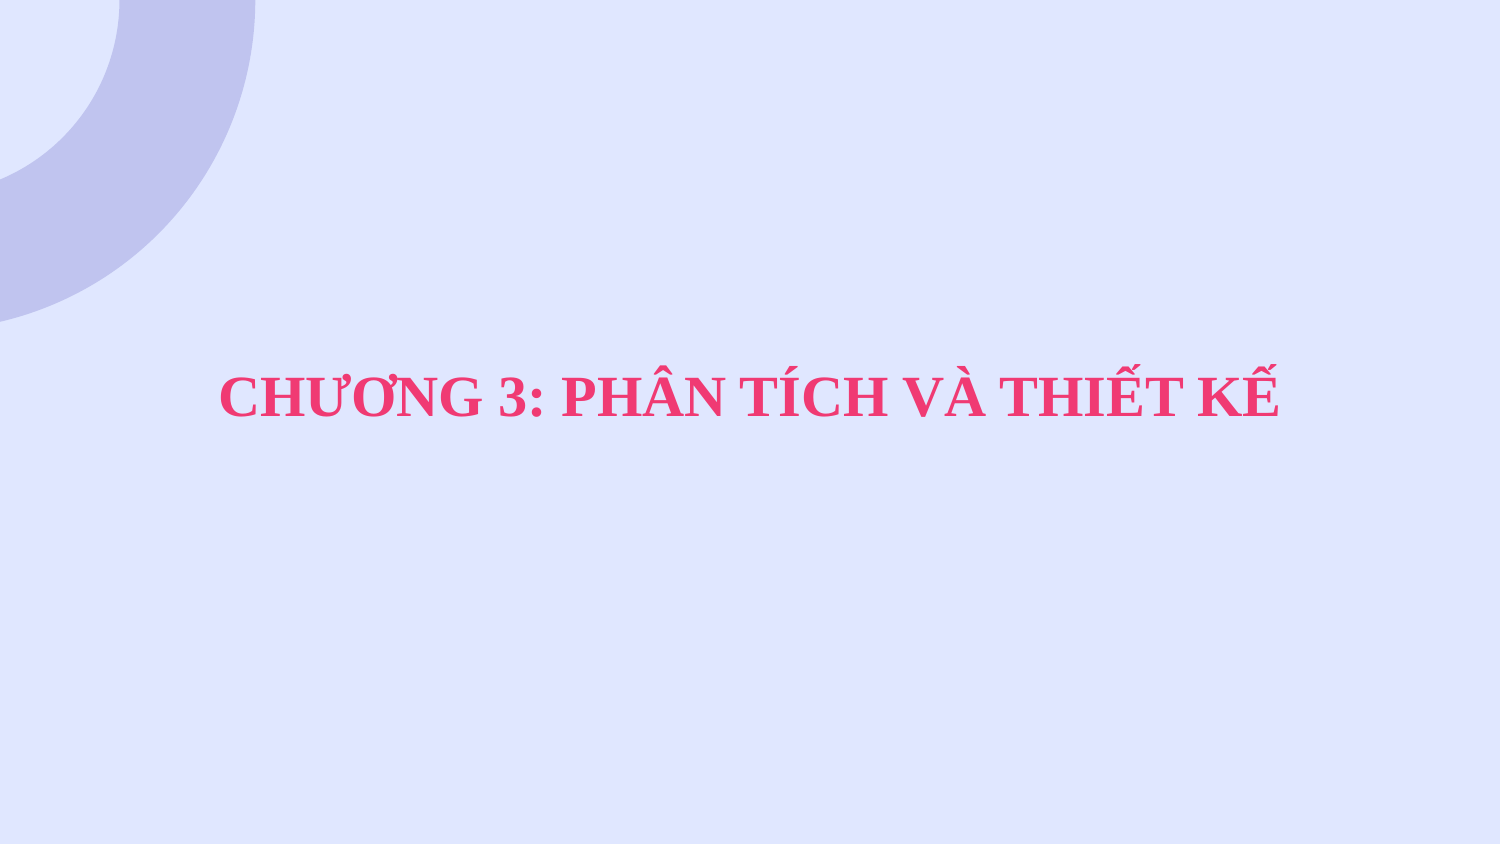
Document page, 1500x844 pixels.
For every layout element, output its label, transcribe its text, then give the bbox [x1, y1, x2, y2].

title CHƯƠNG 3: PHÂN TÍCH VÀ THIẾT KẾ [166, 343, 1334, 501]
